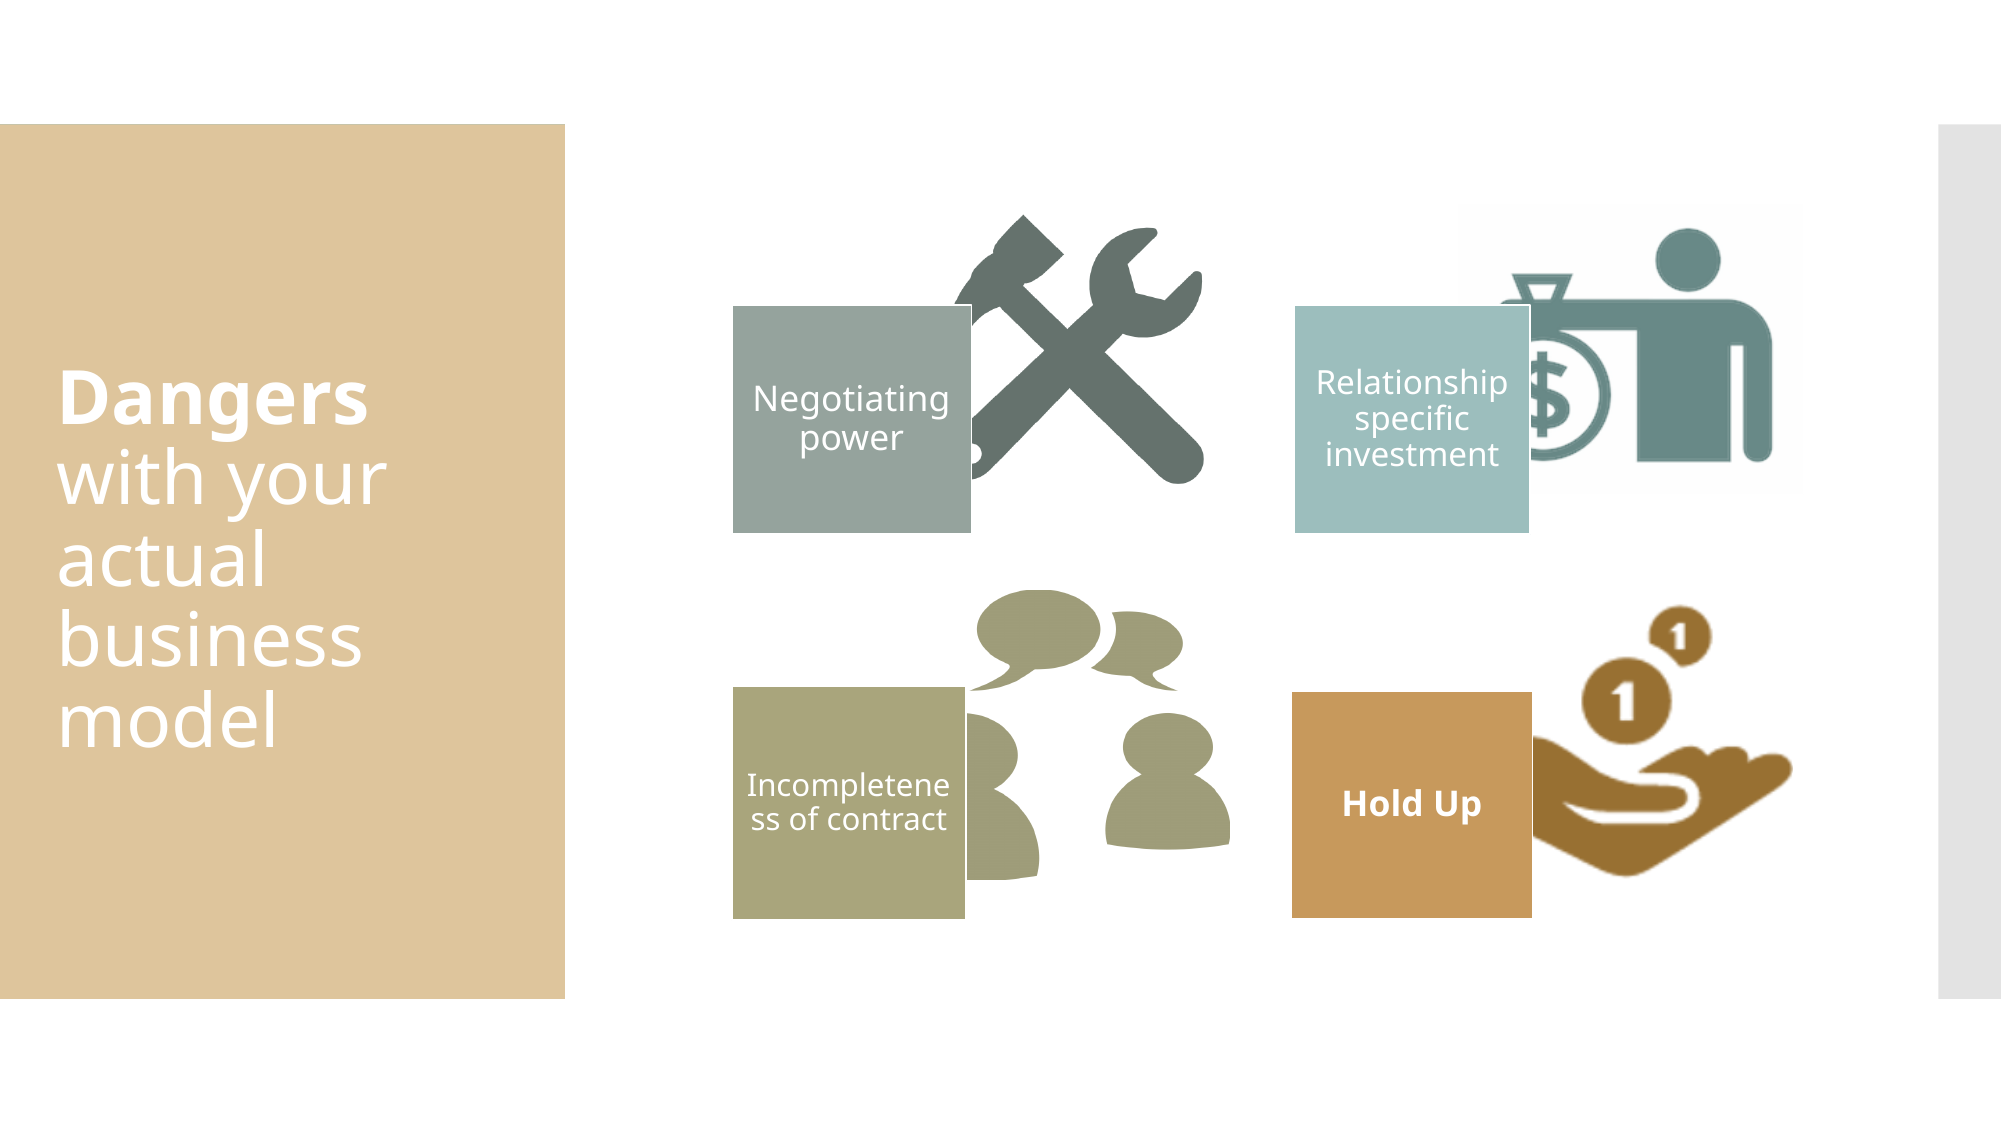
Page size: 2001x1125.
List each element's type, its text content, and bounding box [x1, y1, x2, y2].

text_box [0, 125, 565, 999]
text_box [731, 203, 1804, 921]
title Dangers with your actual business model [41, 184, 525, 940]
